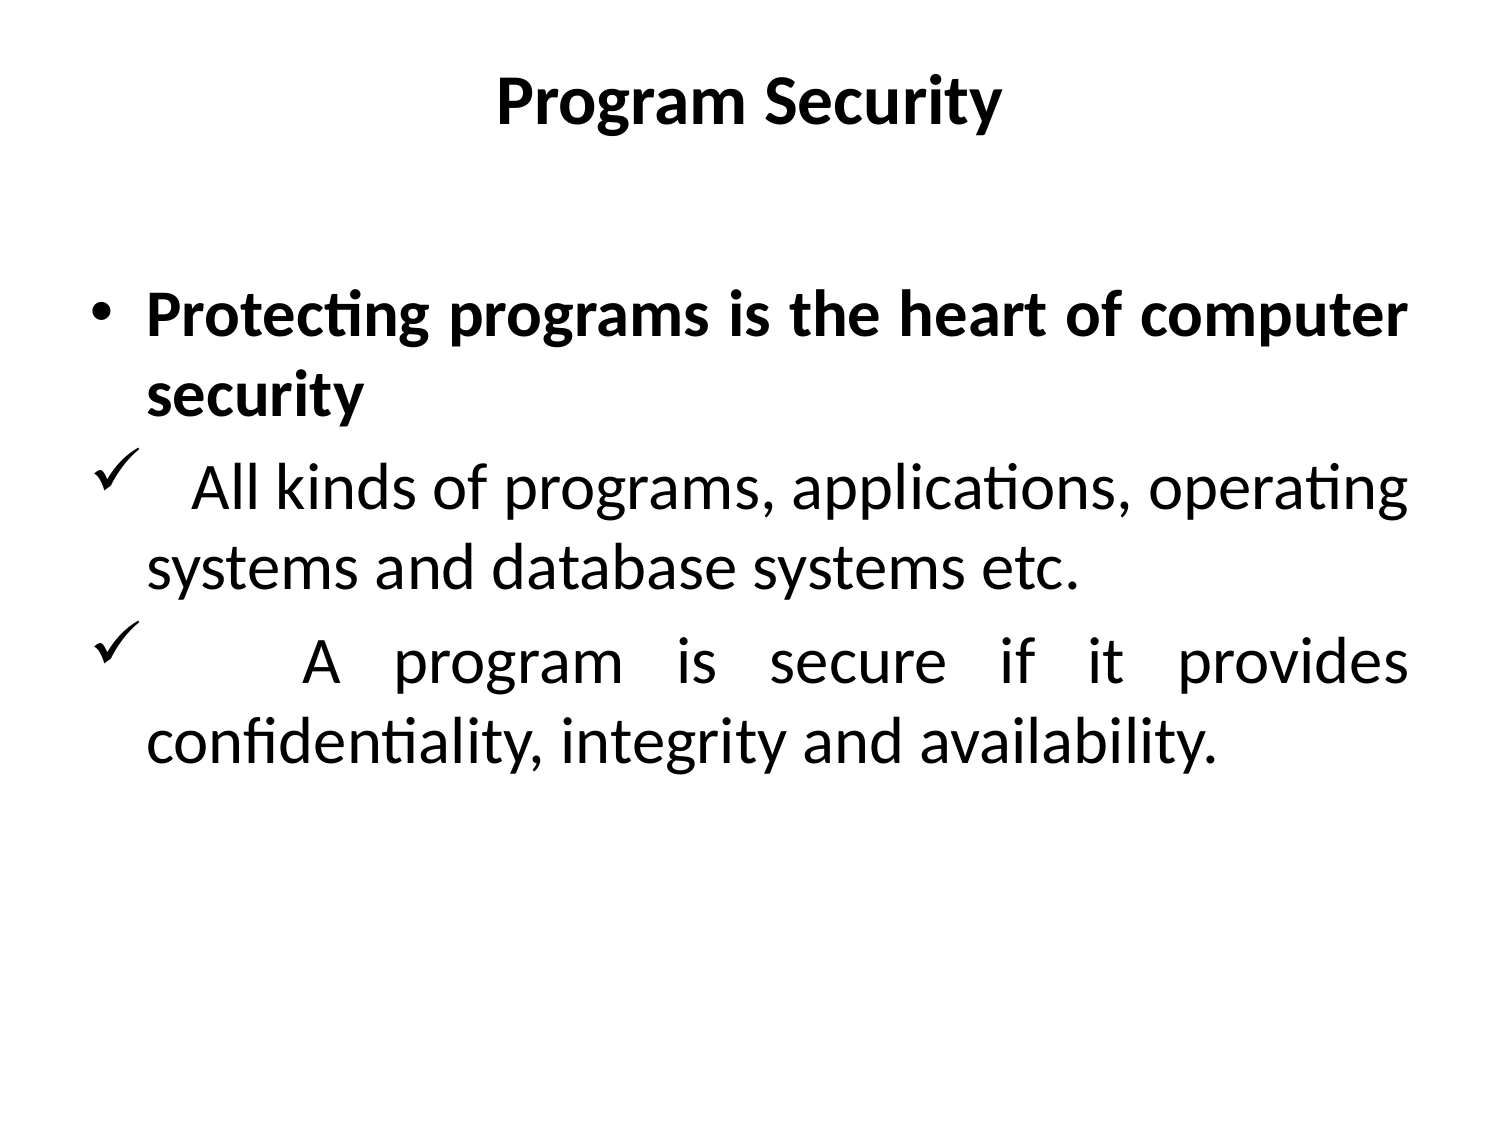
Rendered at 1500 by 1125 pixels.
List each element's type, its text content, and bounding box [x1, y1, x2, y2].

text_box Program Security [75, 45, 1425, 233]
text_box Protecting programs is the heart of computer security All kinds of programs, applications, operating systems and database systems etc. A program is secure if it provides confidentiality, integrity and availability. [75, 262, 1425, 1005]
